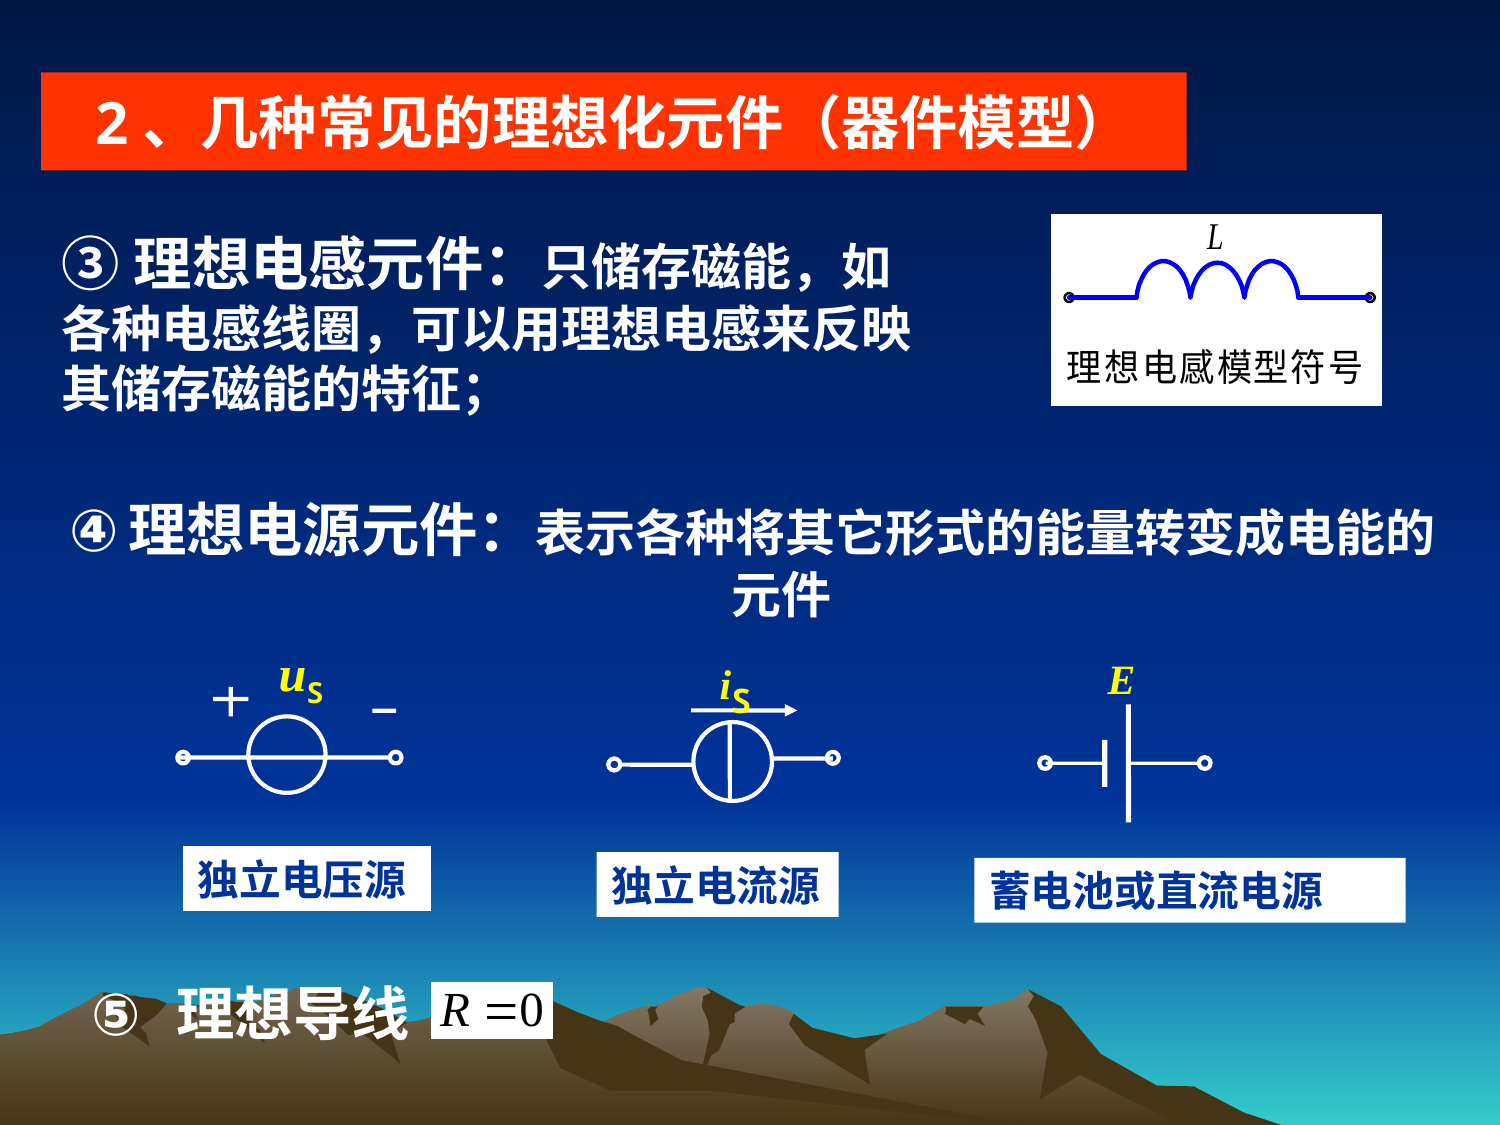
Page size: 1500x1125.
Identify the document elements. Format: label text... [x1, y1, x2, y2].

text_box ③理想电感元件：只储存磁能，如各种电感线圈，可以用理想电感来反映其储存磁能的特征； [47, 220, 941, 425]
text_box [76, 969, 709, 1056]
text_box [177, 633, 1406, 923]
text_box 理想电源元件：表示各种将其它形式的能量转变成电能的元件 [47, 485, 1459, 631]
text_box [1051, 213, 1382, 407]
title 2、几种常见的理想化元件（器件模型） [41, 72, 1187, 171]
